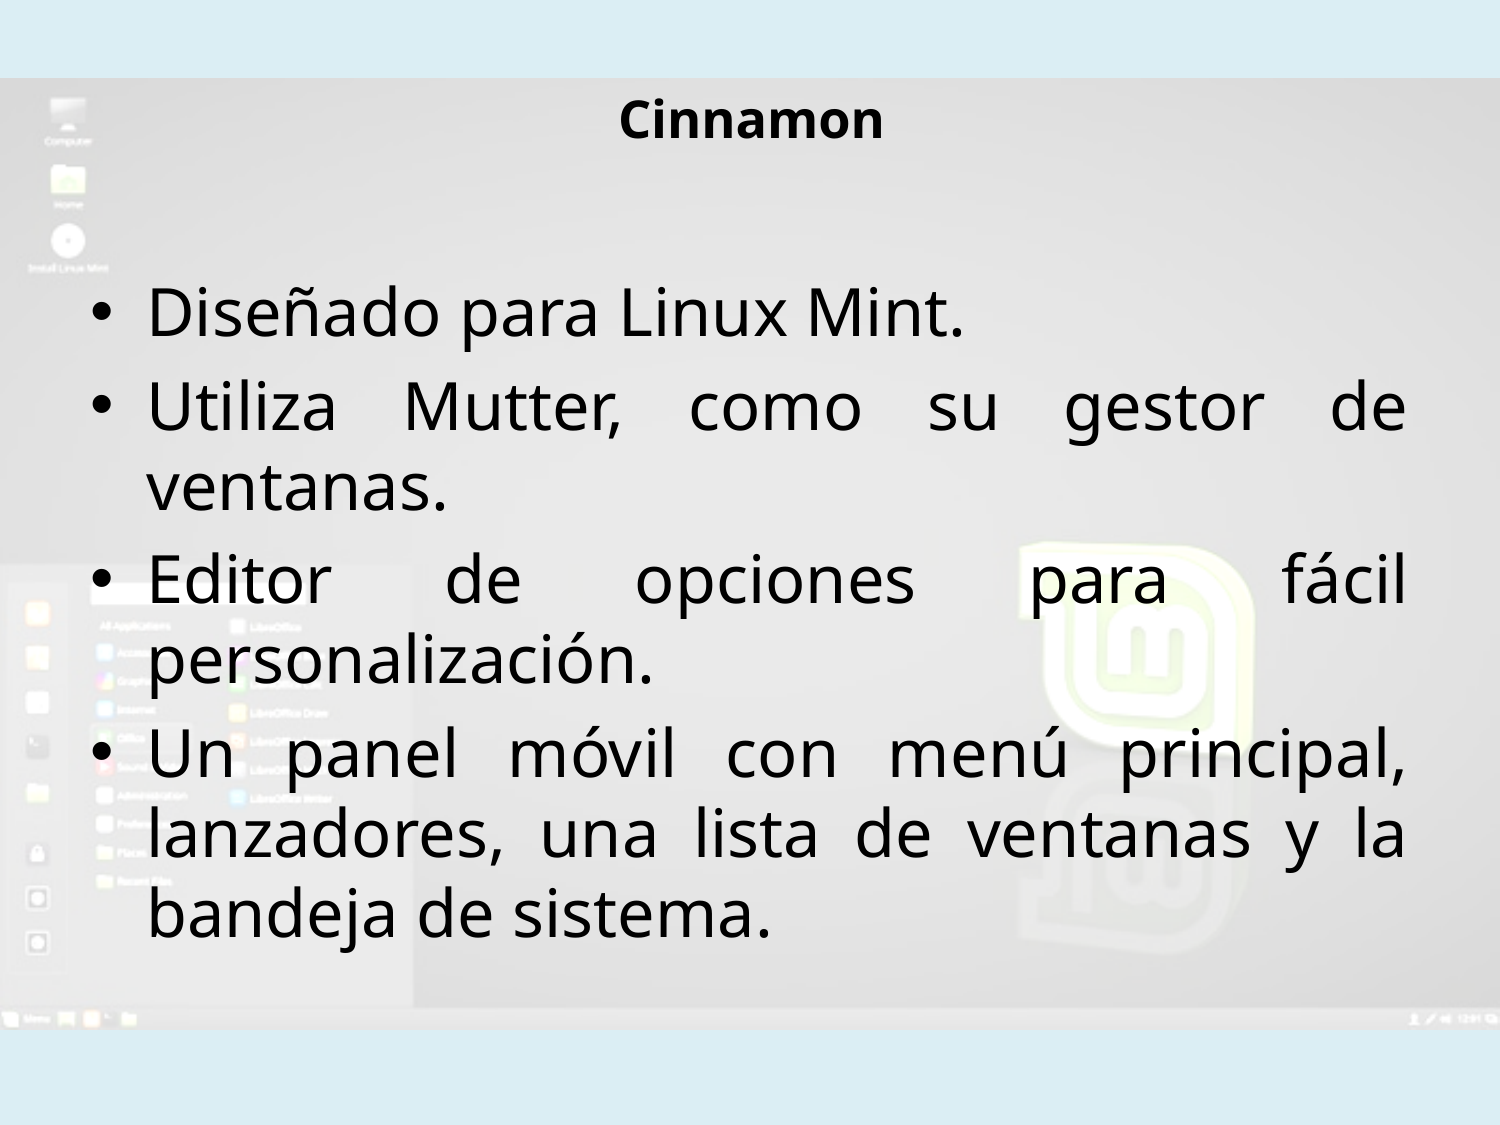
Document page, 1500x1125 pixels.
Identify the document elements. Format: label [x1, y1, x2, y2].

picture [0, 77, 1500, 1030]
